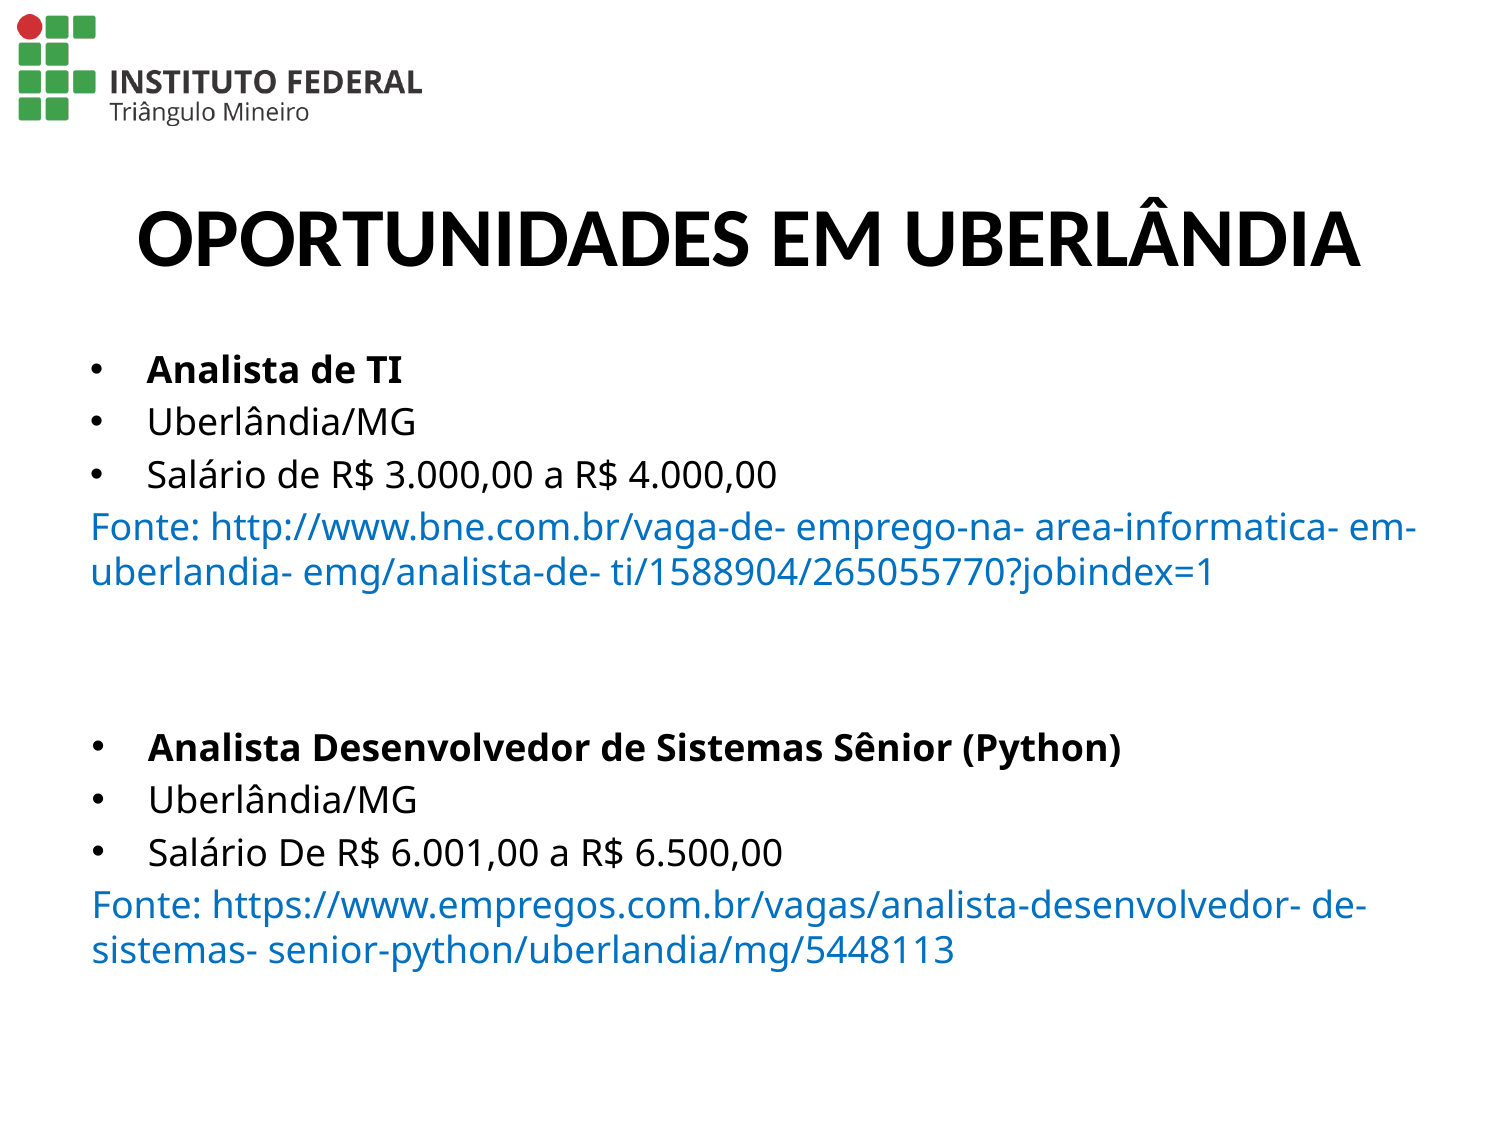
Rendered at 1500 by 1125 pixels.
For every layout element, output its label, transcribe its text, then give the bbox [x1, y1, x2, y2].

list Analista de TI Uberlândia/MG Salário de R$ 3.000,00 a R$ 4.000,00 Fonte: http://www.bne.com.br/vaga-de- emprego-na- area-informatica- em-uberlandia- emg/analista-de- ti/1588904/265055770?jobindex=1 [75, 338, 1447, 646]
picture [17, 13, 422, 126]
text_box Analista Desenvolvedor de Sistemas Sênior (Python) Uberlândia/MG Salário De R$ 6.001,00 a R$ 6.500,00 Fonte: https://www.empregos.com.br/vagas/analista-desenvolvedor- de-sistemas- senior-python/uberlandia/mg/5448113 [76, 716, 1437, 1000]
title OPORTUNIDADES EM UBERLÂNDIA [75, 138, 1425, 327]
